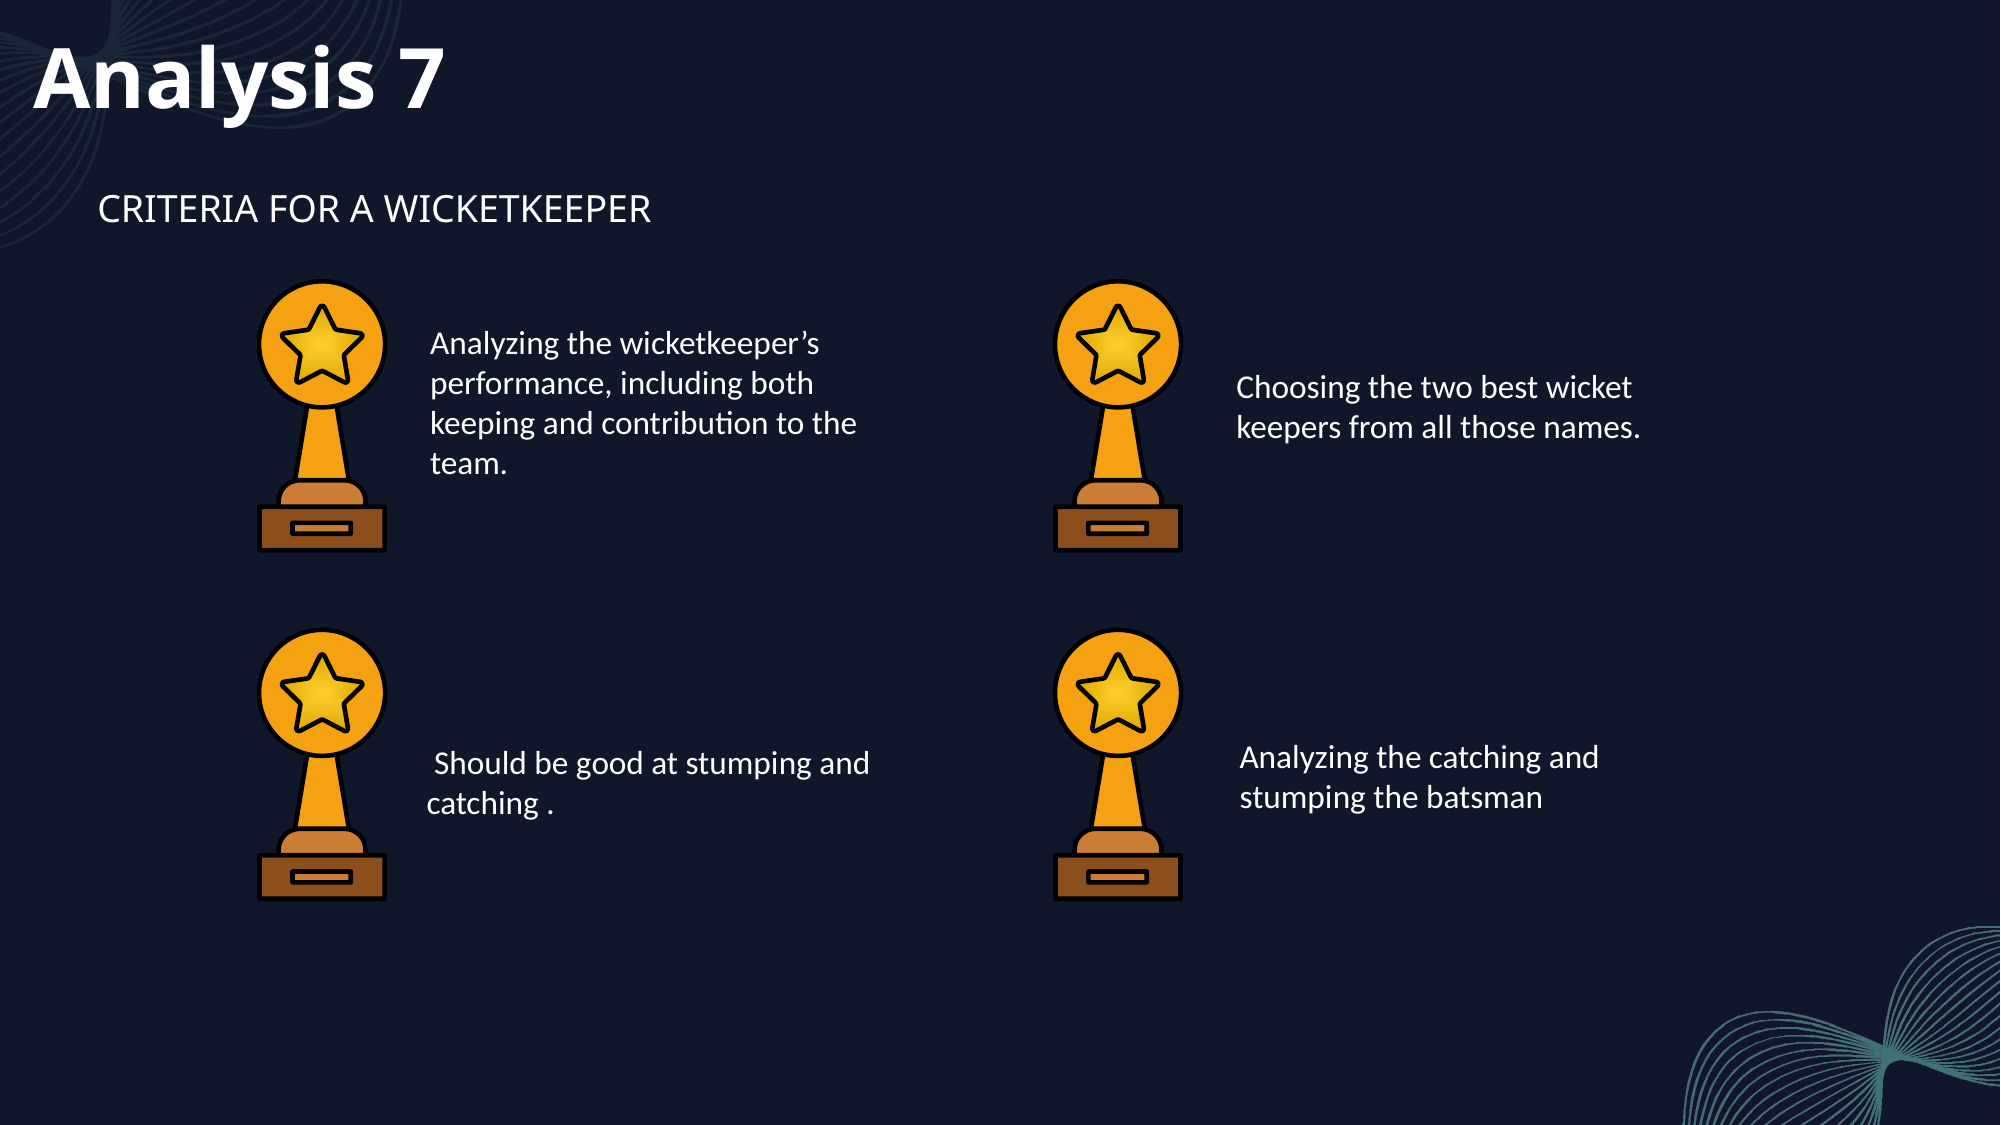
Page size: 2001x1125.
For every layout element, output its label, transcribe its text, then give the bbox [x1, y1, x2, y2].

text_box Choosing the two best wicket keepers from all those names. [1221, 357, 1740, 453]
text_box Should be good at stumping and catching . [411, 733, 931, 829]
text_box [256, 278, 388, 553]
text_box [1052, 278, 1184, 553]
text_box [256, 627, 388, 902]
text_box Analyzing the wicketkeeper’s performance, including both keeping and contribution to the team. [415, 313, 934, 489]
text_box Analyzing the catching and stumping the batsman [1224, 727, 1744, 823]
title Analysis 7 [18, 30, 1969, 121]
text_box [1052, 627, 1184, 902]
text_box CRITERIA FOR A WICKETKEEPER [82, 177, 1091, 237]
